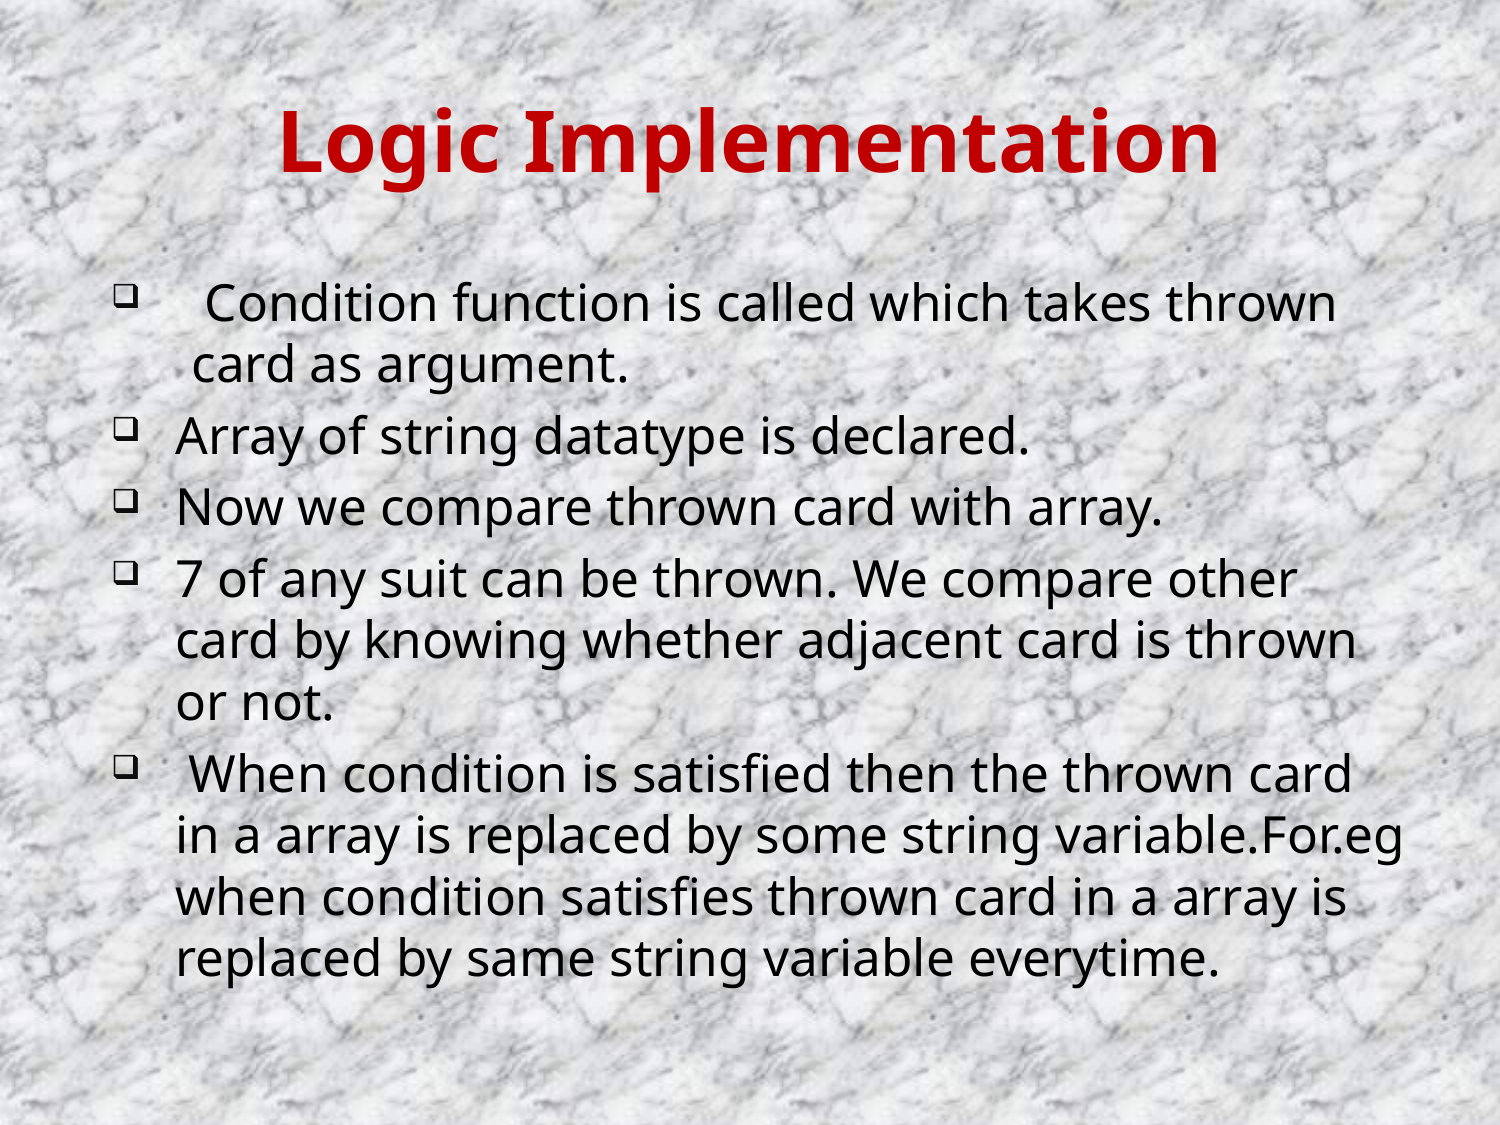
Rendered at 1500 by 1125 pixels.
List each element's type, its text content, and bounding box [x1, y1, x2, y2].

picture [0, 0, 1500, 1125]
title Logic Implementation [75, 45, 1425, 233]
list Condition function is called which takes thrown card as argument. Array of string datatype is declared. Now we compare thrown card with array. 7 of any suit can be thrown. We compare other card by knowing whether adjacent card is thrown or not. When condition is satisfied then the thrown card in a array is replaced by some string variable.For.eg when condition satisfies thrown card in a array is replaced by same string variable everytime. [75, 262, 1425, 1035]
